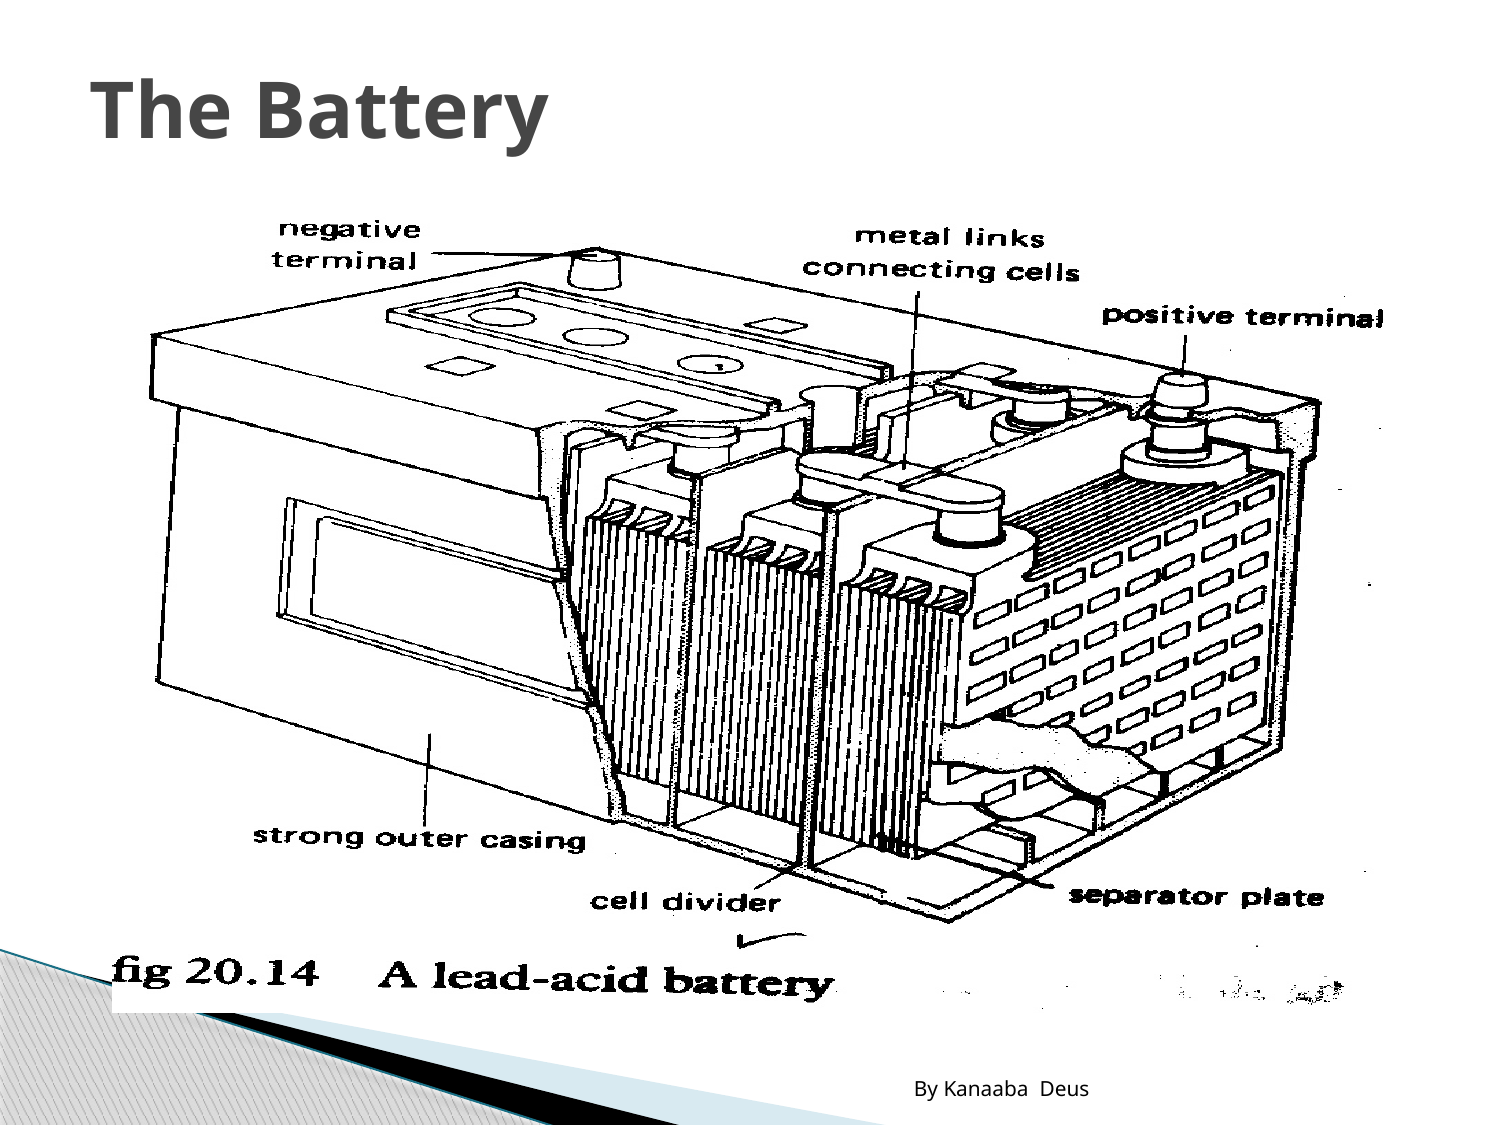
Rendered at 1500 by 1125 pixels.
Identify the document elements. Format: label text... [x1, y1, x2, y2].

footer By Kanaaba Deus [718, 1051, 1105, 1112]
title The Battery [75, 52, 1263, 163]
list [112, 199, 1426, 1013]
